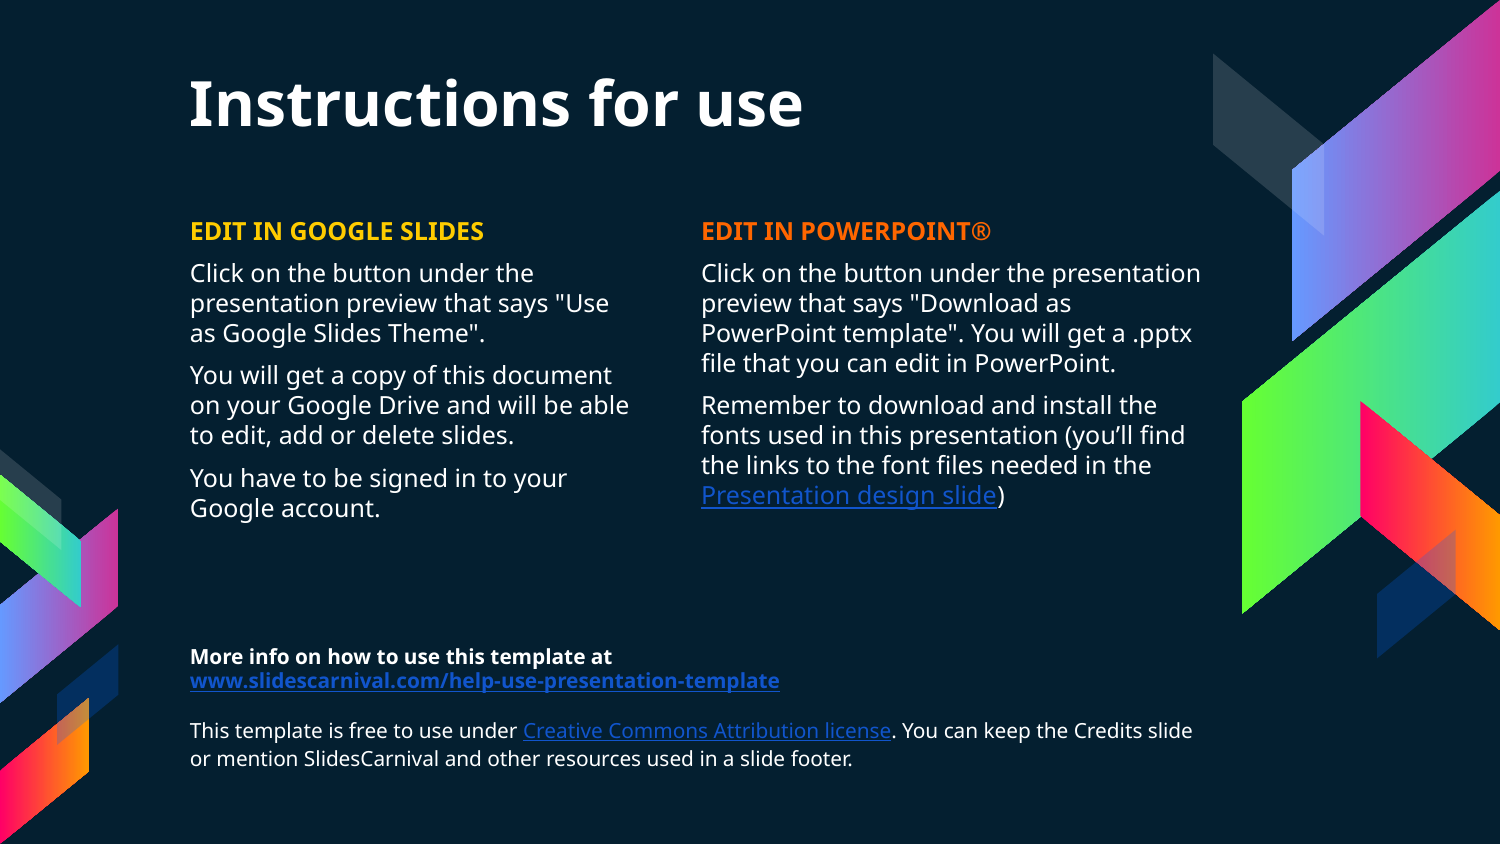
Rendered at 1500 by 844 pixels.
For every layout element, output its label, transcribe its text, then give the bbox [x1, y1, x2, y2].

title Instructions for use [175, 49, 1155, 155]
list EDIT IN GOOGLE SLIDES Click on the button under the presentation preview that says "Use as Google Slides Theme". You will get a copy of this document on your Google Drive and will be able to edit, add or delete slides. You have to be signed in to your Google account. [175, 200, 655, 628]
list EDIT IN POWERPOINT® Click on the button under the presentation preview that says "Download as PowerPoint template". You will get a .pptx file that you can edit in PowerPoint. Remember to download and install the fonts used in this presentation (you’ll find the links to the font files needed in the Presentation design slide) [686, 200, 1221, 628]
list More info on how to use this template at www.slidescarnival.com/help-use-presentation-template This template is free to use under Creative Commons Attribution license. You can keep the Credits slide or mention SlidesCarnival and other resources used in a slide footer. [175, 628, 1221, 764]
